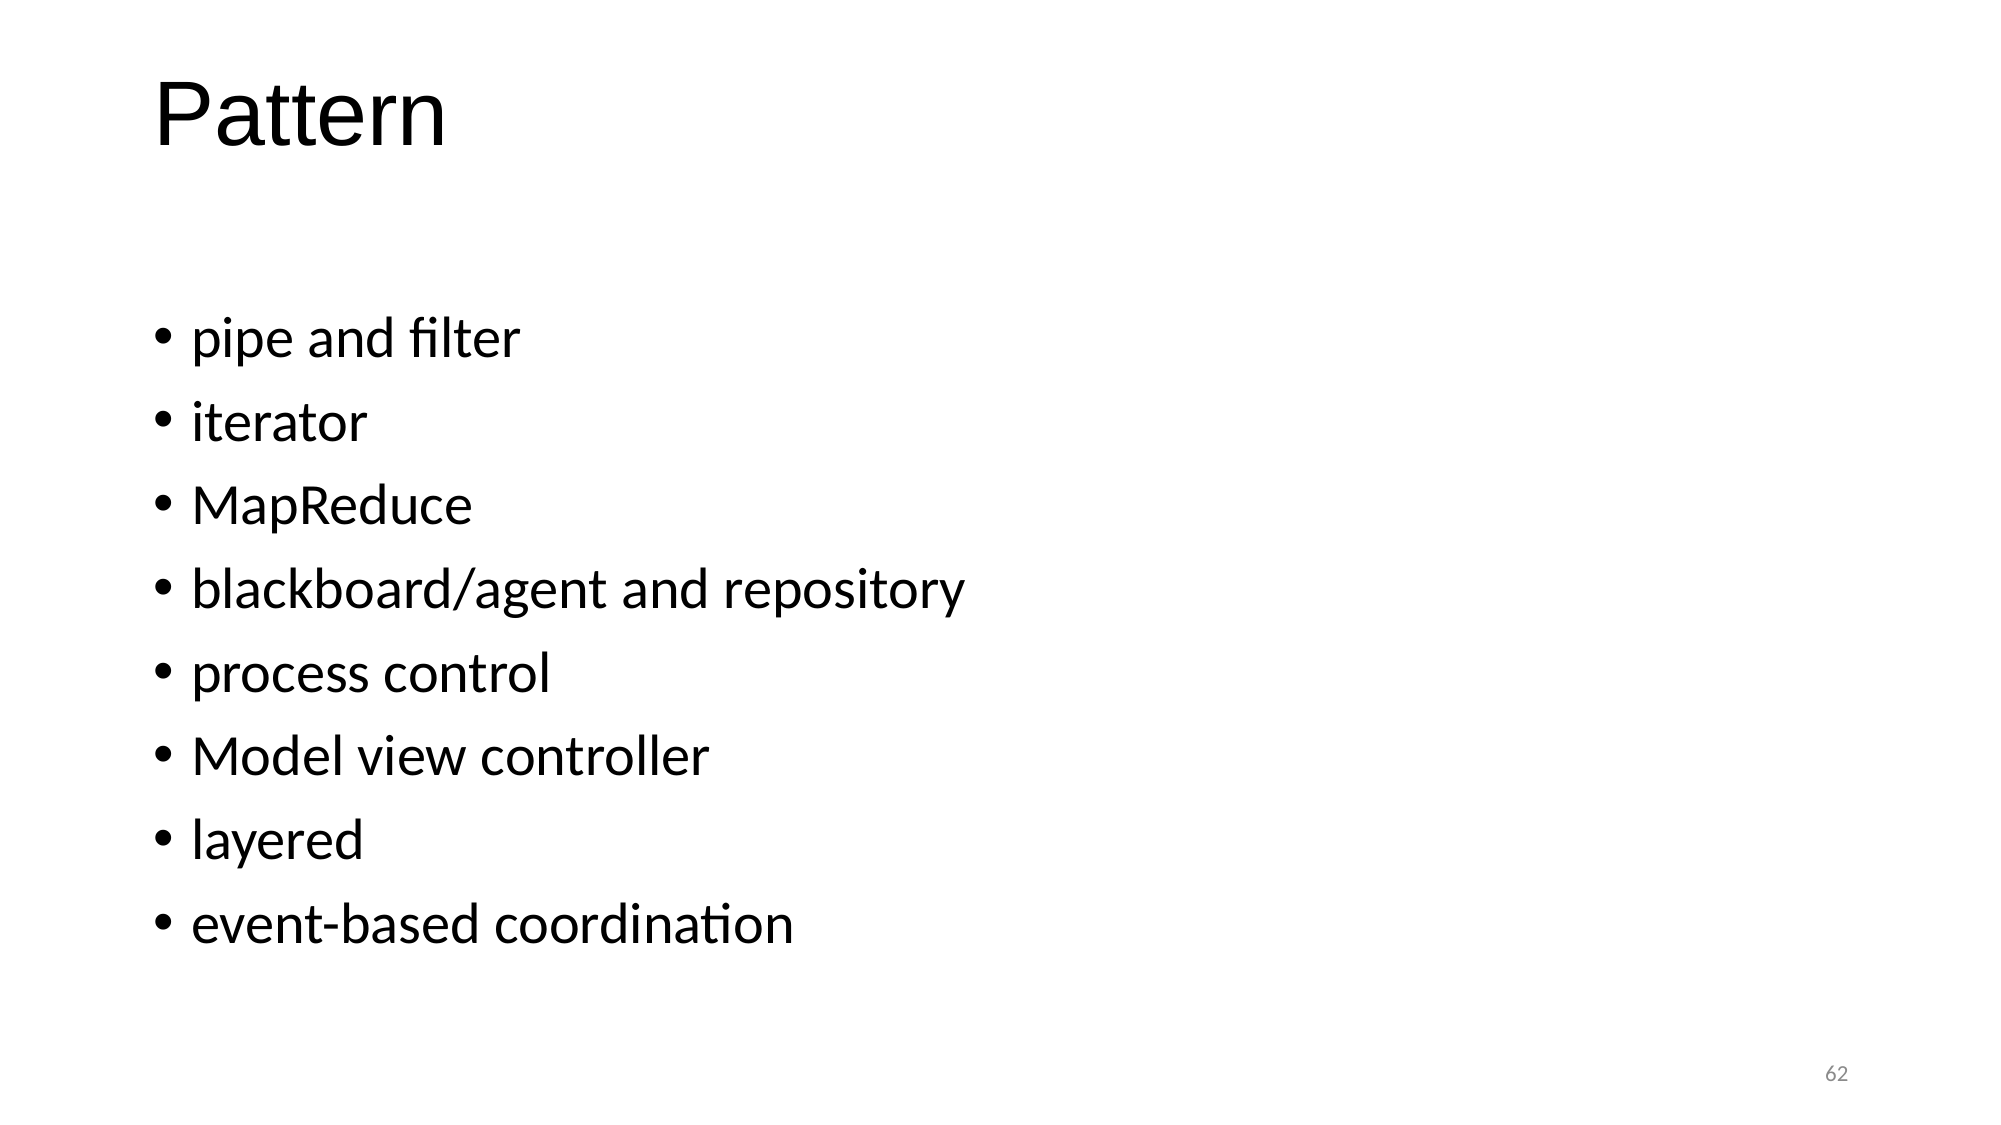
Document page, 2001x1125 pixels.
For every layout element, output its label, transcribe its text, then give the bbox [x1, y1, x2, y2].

title Pattern [138, 60, 1864, 278]
slide_number 62 [1413, 1042, 1864, 1103]
list pipe and filter iterator MapReduce blackboard/agent and repository process control Model view controller layered event-based coordination [138, 299, 1864, 1014]
